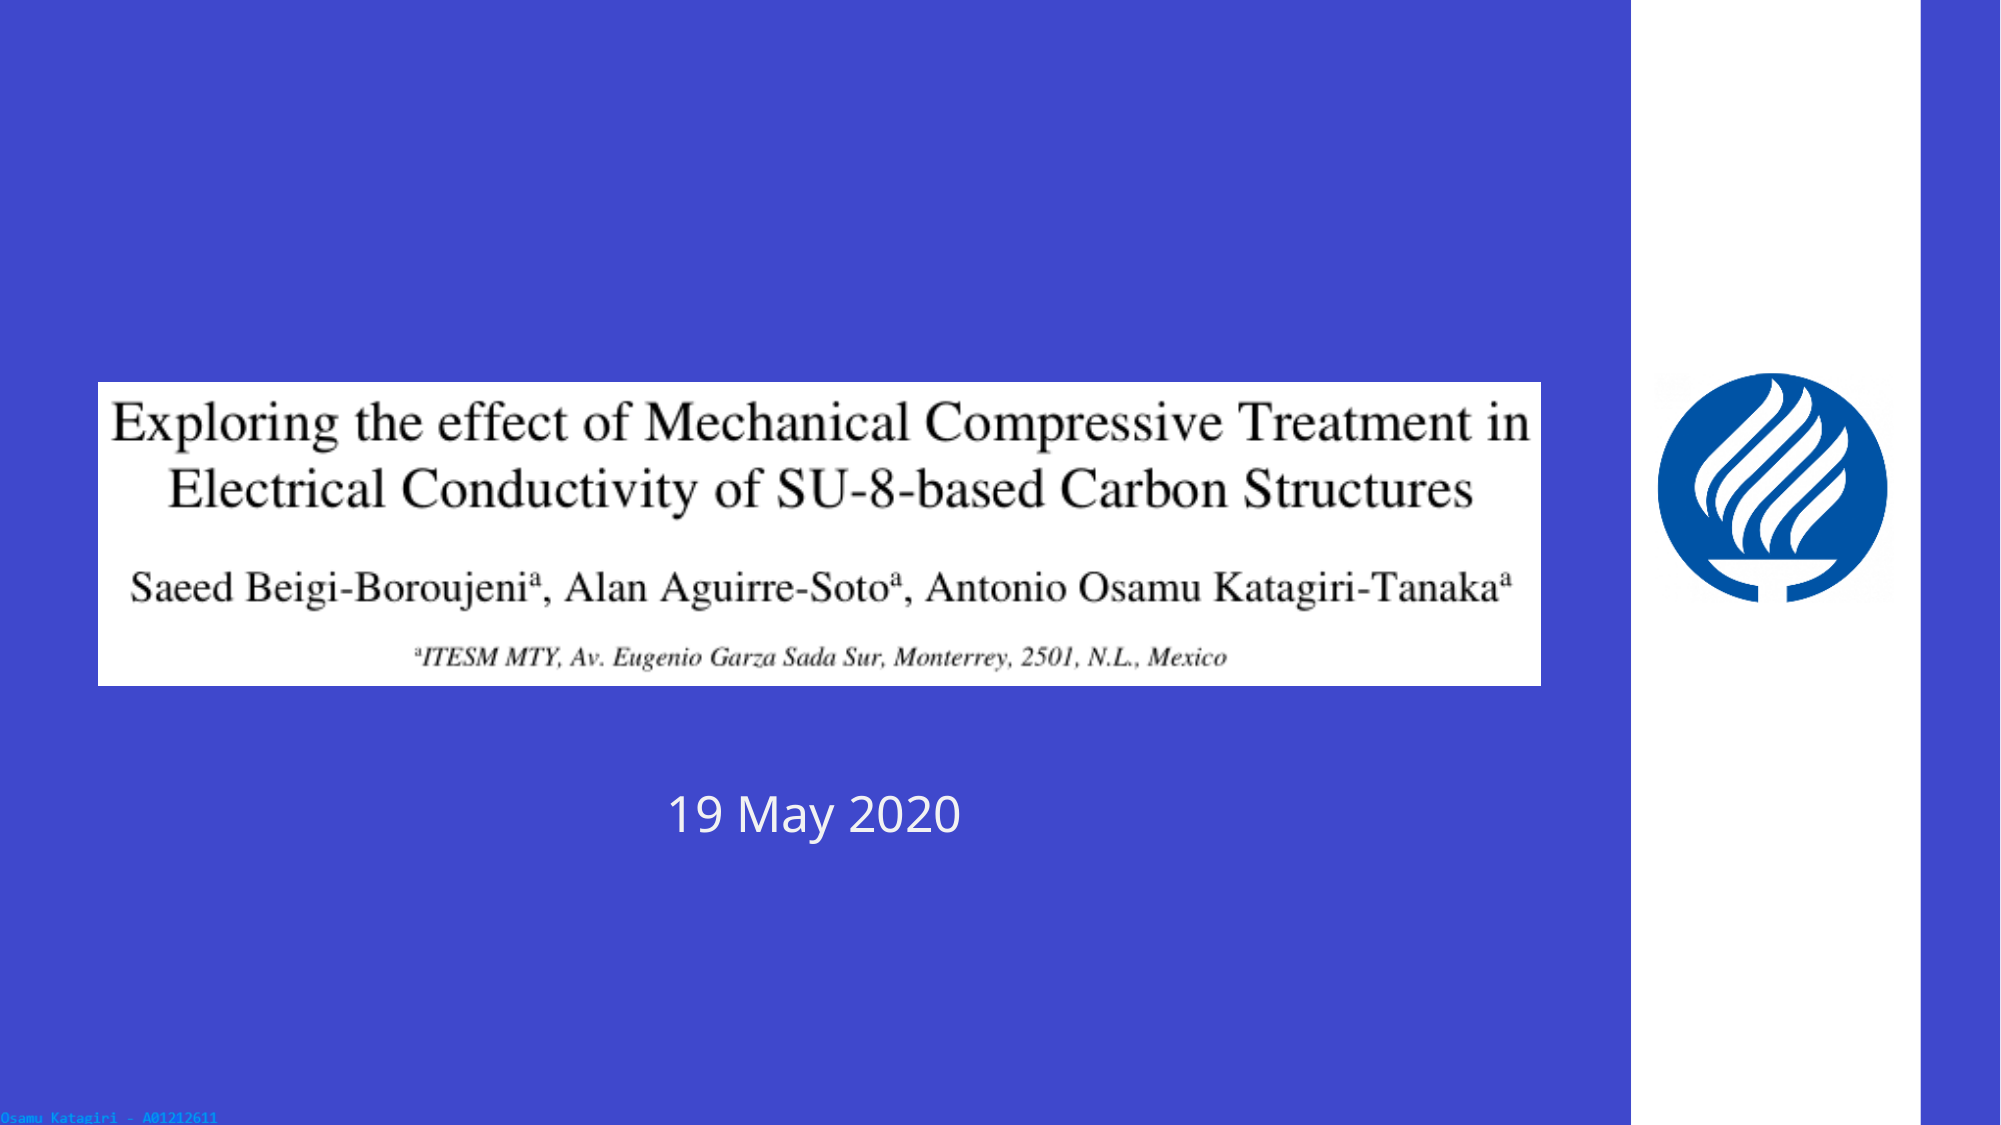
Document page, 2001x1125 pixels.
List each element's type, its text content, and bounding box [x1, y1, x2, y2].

picture [0, 0, 2001, 1125]
subtitle 19 May 2020 [0, 590, 1630, 863]
